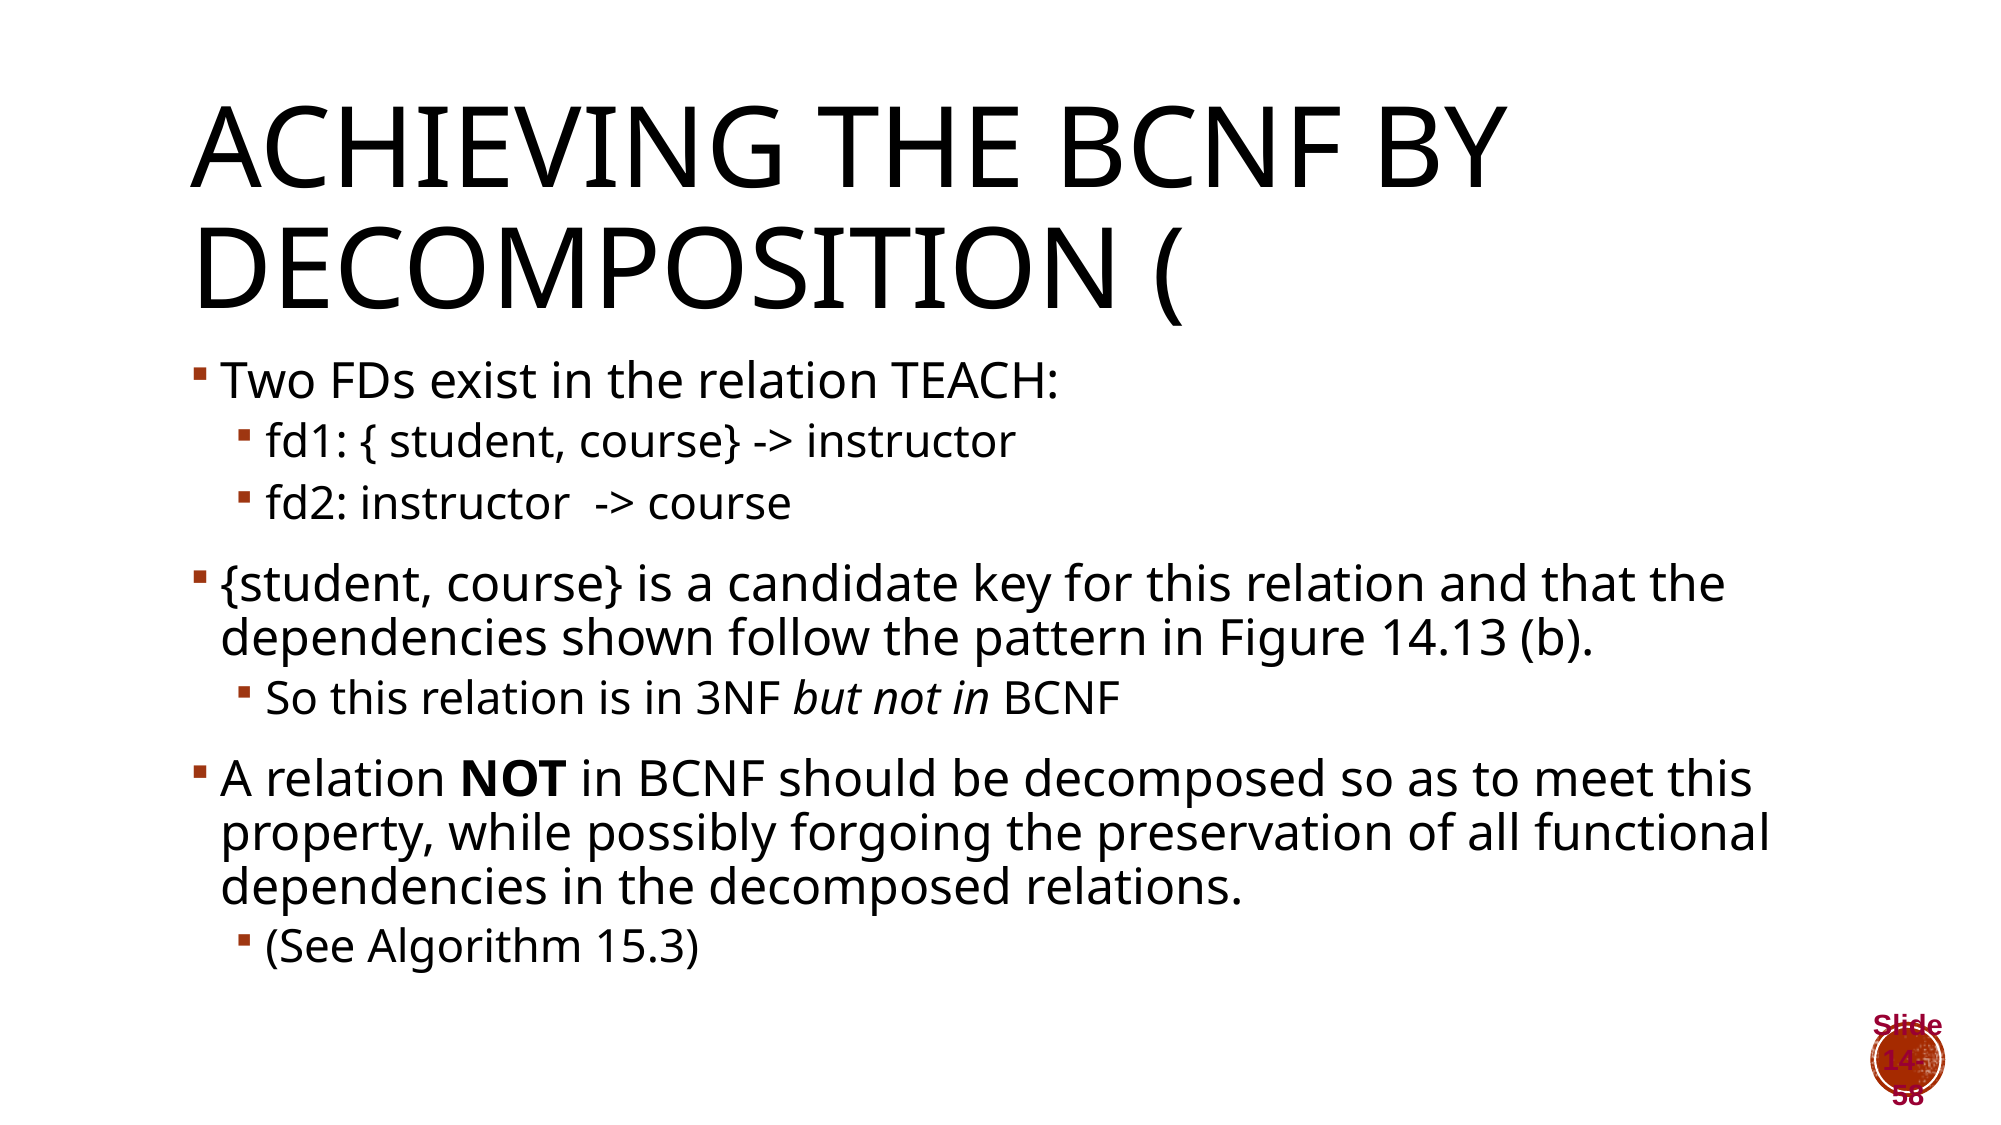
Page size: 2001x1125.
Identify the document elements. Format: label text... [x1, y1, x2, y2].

slide_number Slide 14- 58 [1855, 1028, 1961, 1089]
list Two FDs exist in the relation TEACH: fd1: { student, course} -> instructor fd2: instructor -> course {student, course} is a candidate key for this relation and that the dependencies shown follow the pattern in Figure 14.13 (b). So this relation is in 3NF but not in BCNF A relation NOT in BCNF should be decomposed so as to meet this property, while possibly forgoing the preservation of all functional dependencies in the decomposed relations. (See Algorithm 15.3) [175, 348, 1826, 1013]
title Achieving the BCNF by Decomposition ( [175, 79, 1826, 344]
